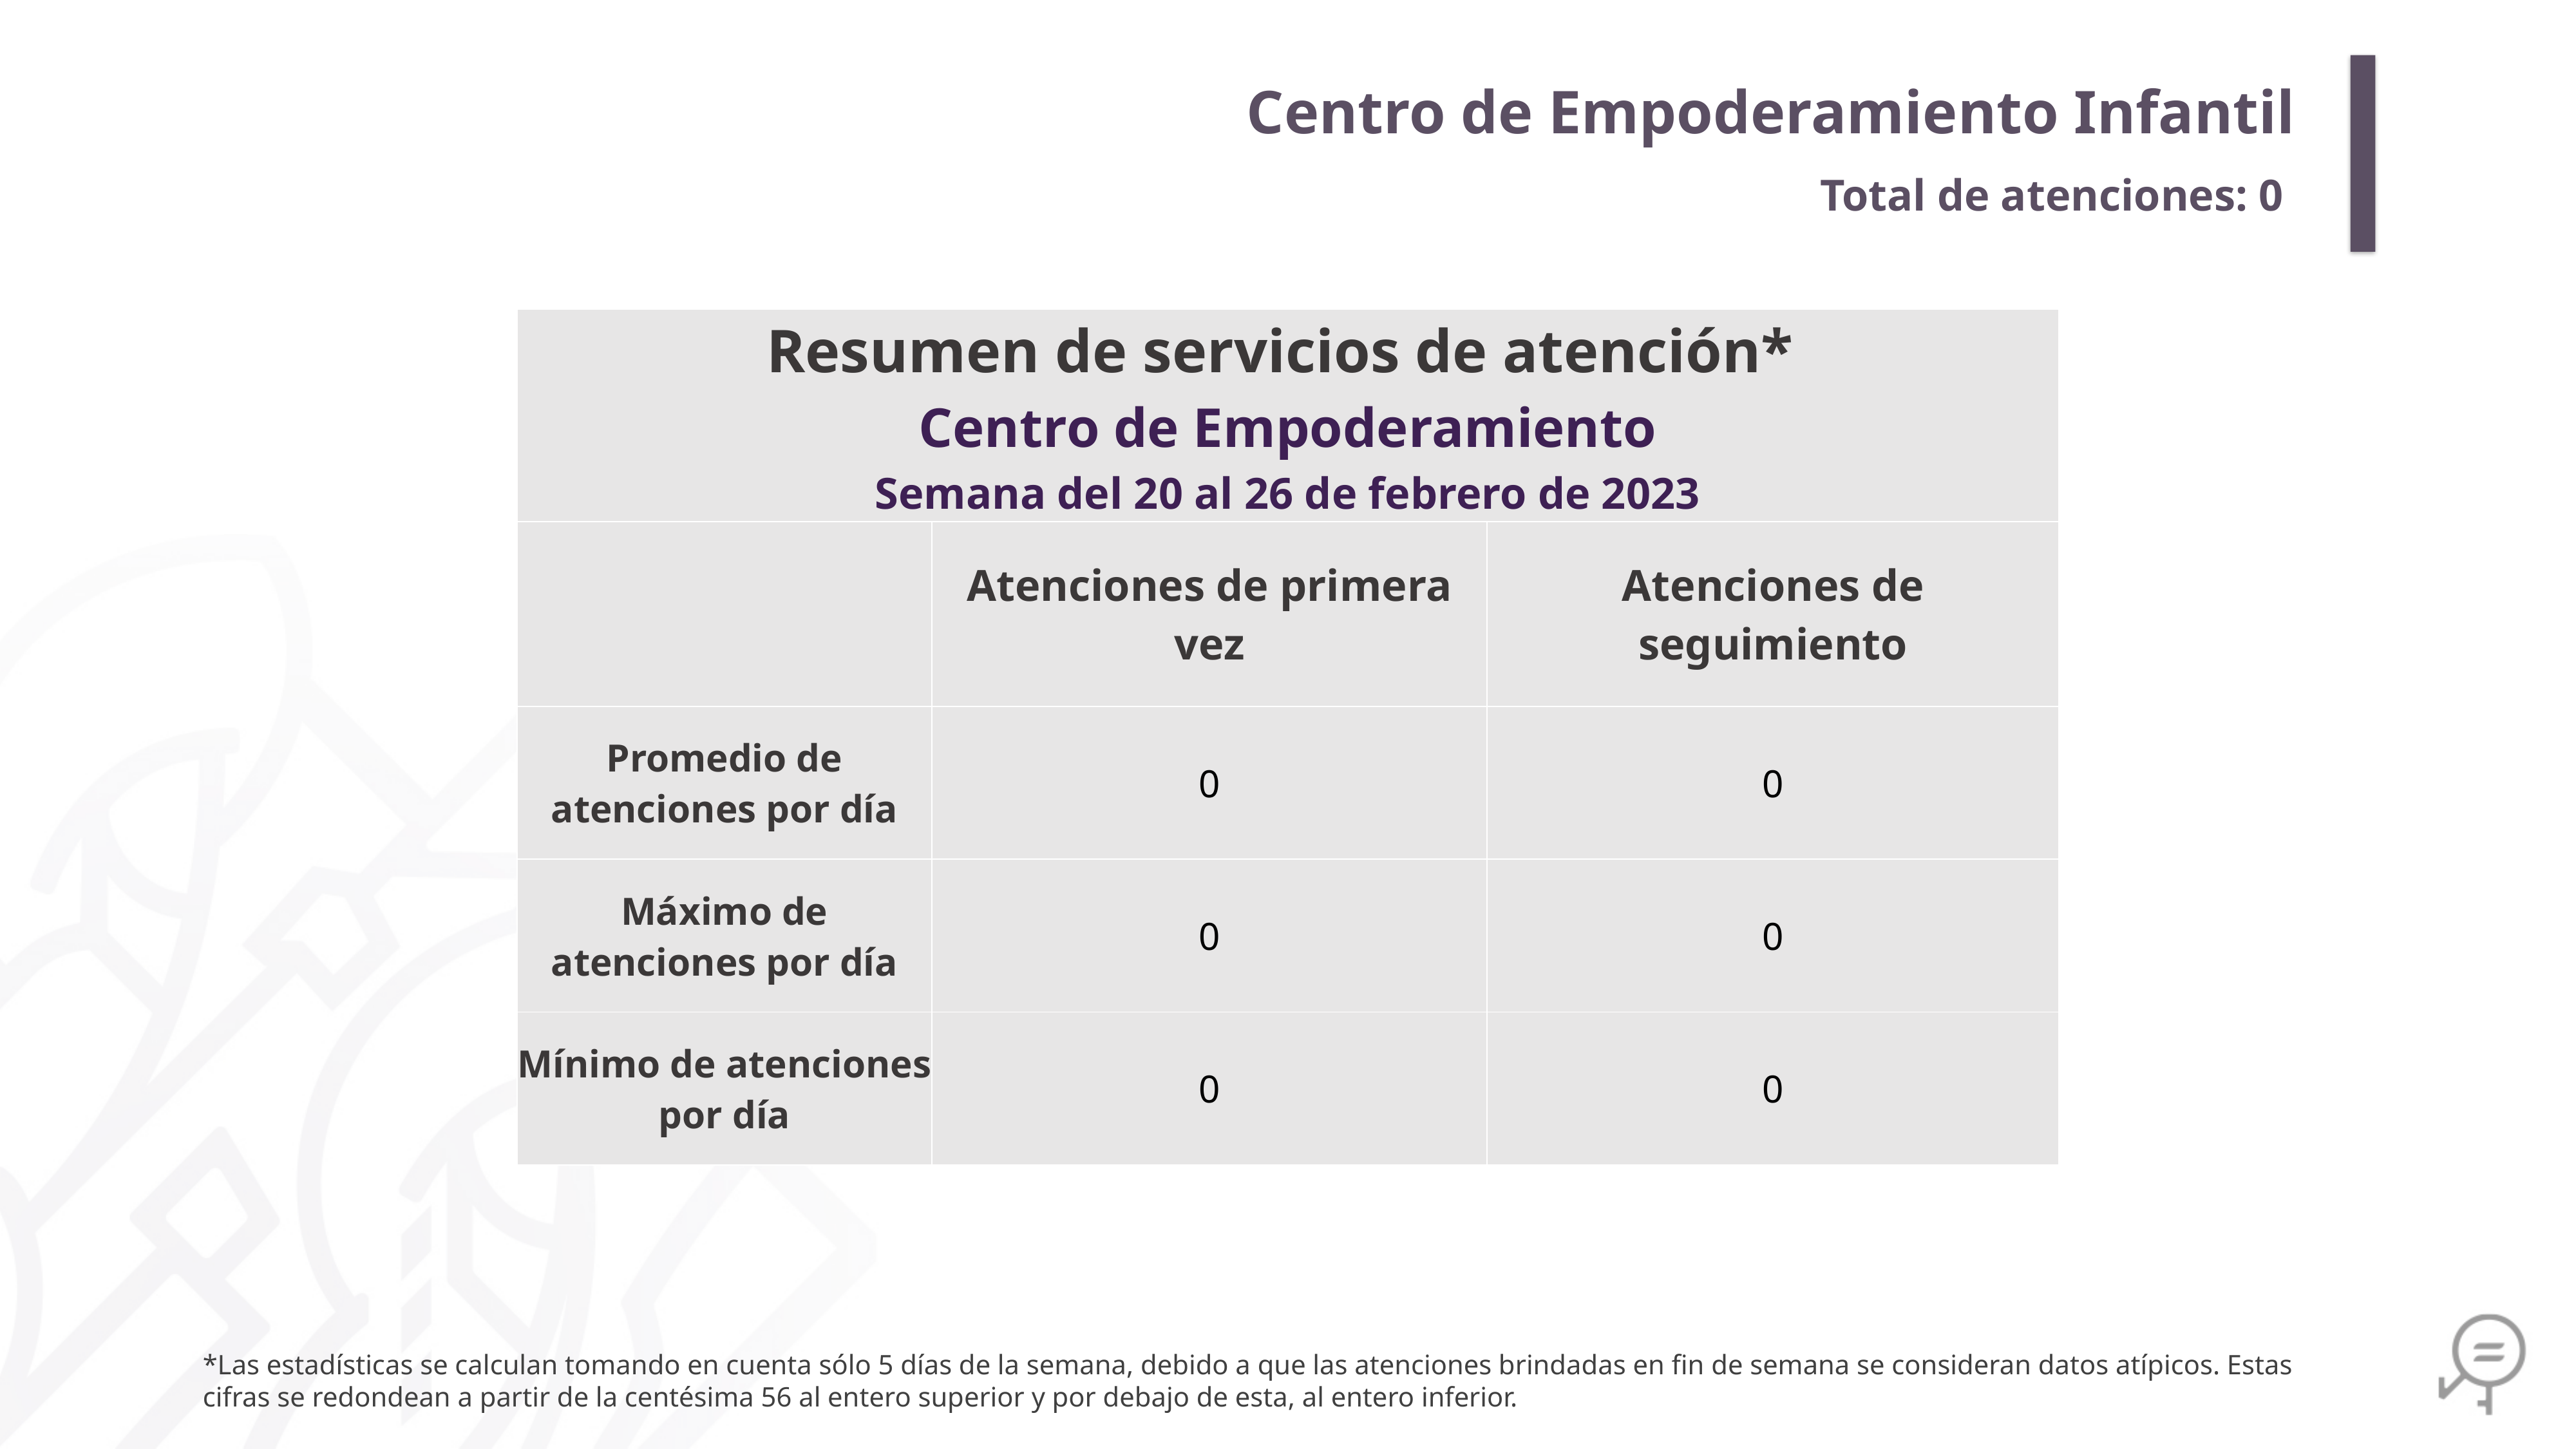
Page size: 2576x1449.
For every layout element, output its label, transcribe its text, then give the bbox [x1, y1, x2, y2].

text_box [2350, 55, 2376, 252]
table_cell 0 [1488, 1012, 2058, 1164]
table_cell Atenciones de seguimiento [1488, 522, 2058, 706]
table_cell 0 [933, 860, 1486, 1012]
table_cell 0 [1488, 707, 2058, 858]
table_cell 0 [933, 707, 1486, 858]
text_box Centro de Empoderamiento Infantil [353, 64, 2315, 164]
table_cell Máximo de atenciones por día [518, 860, 931, 1012]
table_cell [518, 522, 931, 706]
table_cell 0 [1488, 860, 2058, 1012]
text_box Total de atenciones: 0 [1810, 163, 2320, 225]
table_cell Atenciones de primera vez [933, 522, 1486, 706]
table_header Resumen de servicios de atención* Centro de Empoderamiento Semana del 20 al 26 de febrero de 2023 [518, 310, 2058, 521]
table_cell 0 [933, 1012, 1486, 1164]
table_cell Promedio de atenciones por día [518, 707, 931, 858]
text_box *Las estadísticas se calculan tomando en cuenta sólo 5 días de la semana, debido a que las atenciones brindadas en fin de semana se consideran datos atípicos. Estas cifras se redondean a partir de la centésima 56 al entero superior y por debajo de esta, al entero inferior. [193, 1343, 2351, 1417]
table_cell Mínimo de atenciones por día [518, 1012, 931, 1164]
